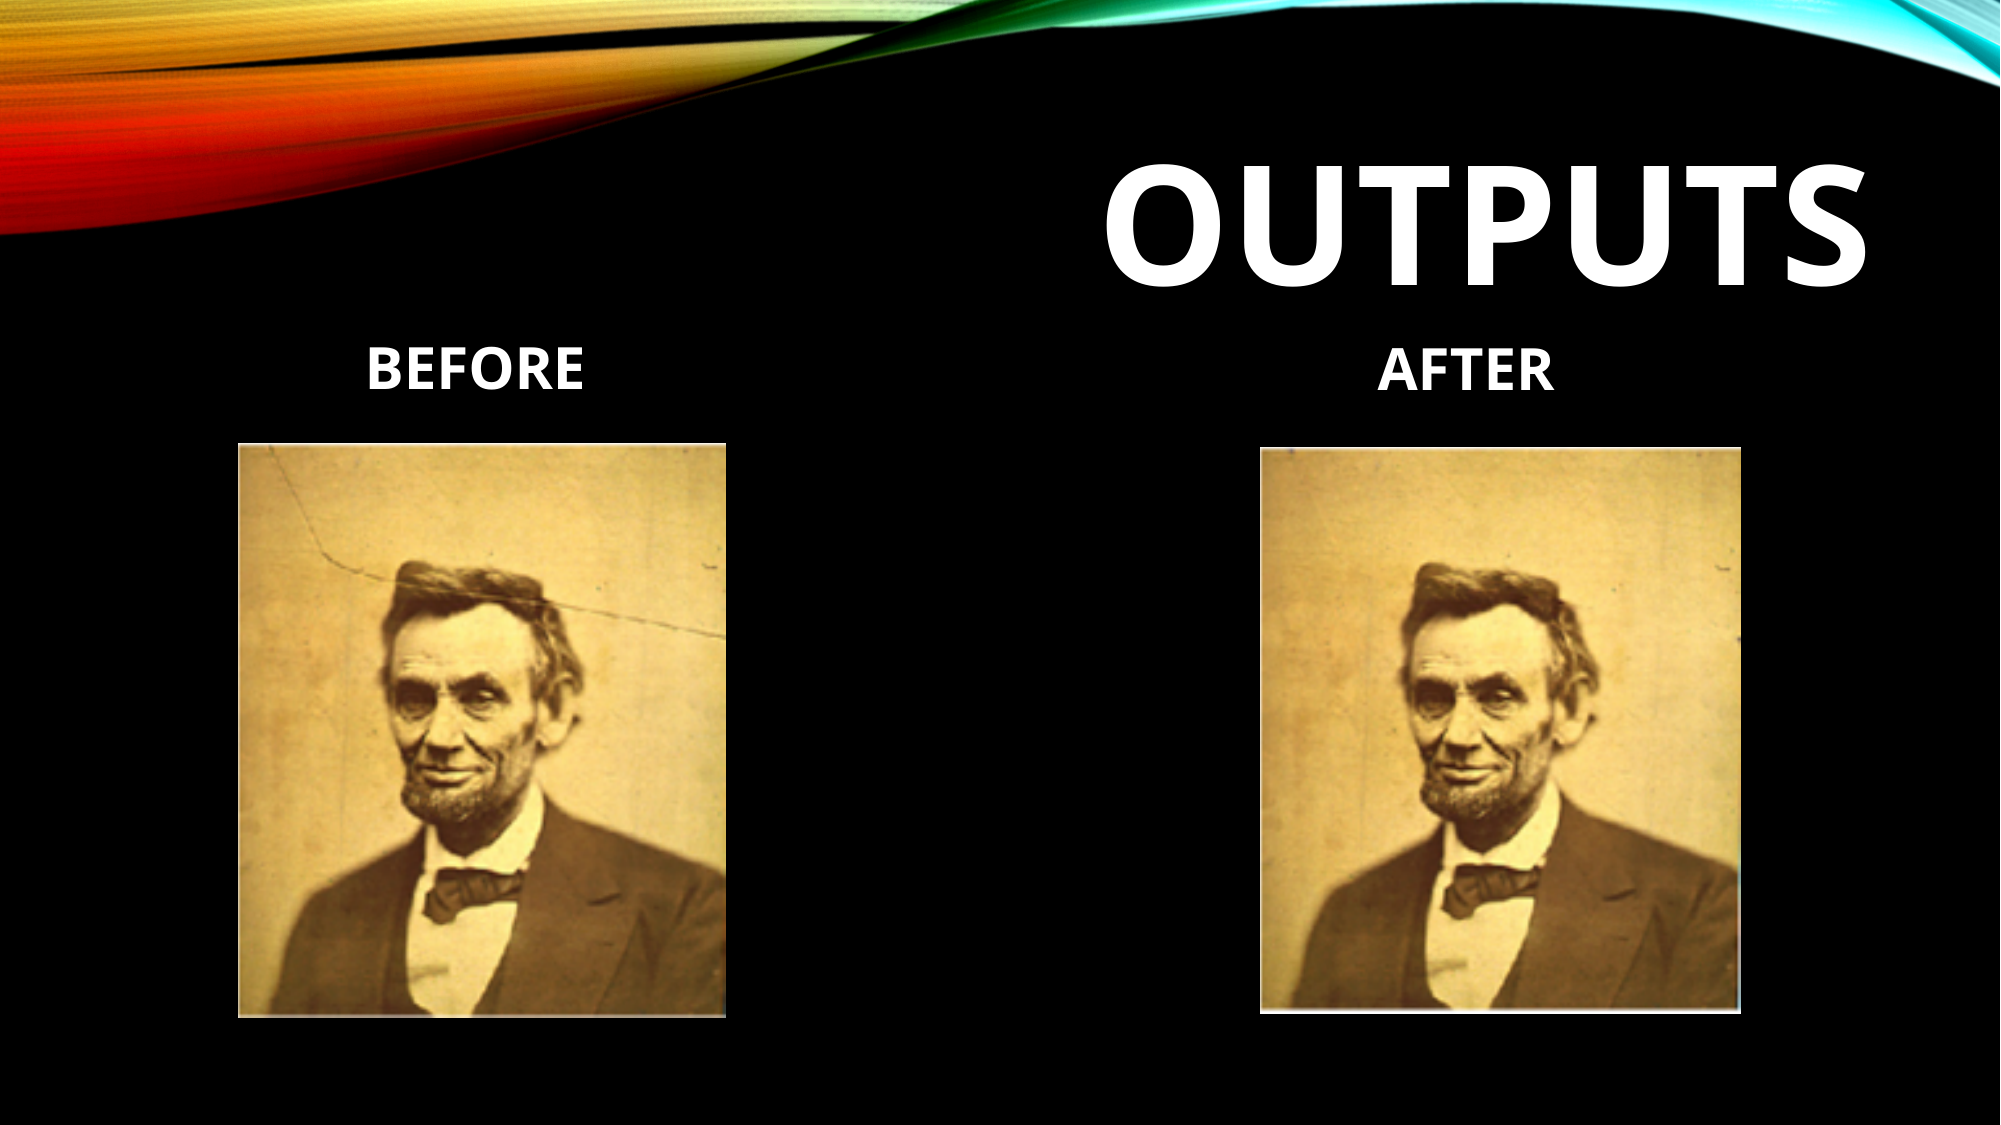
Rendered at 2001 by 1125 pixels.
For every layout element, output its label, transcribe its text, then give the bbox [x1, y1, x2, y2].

text_box AFTER [1362, 324, 1570, 410]
picture [238, 443, 726, 1019]
text_box BEFORE [349, 323, 601, 409]
picture [0, 0, 2000, 237]
title OUTPUTS [474, 125, 1888, 338]
picture [1259, 447, 1741, 1014]
